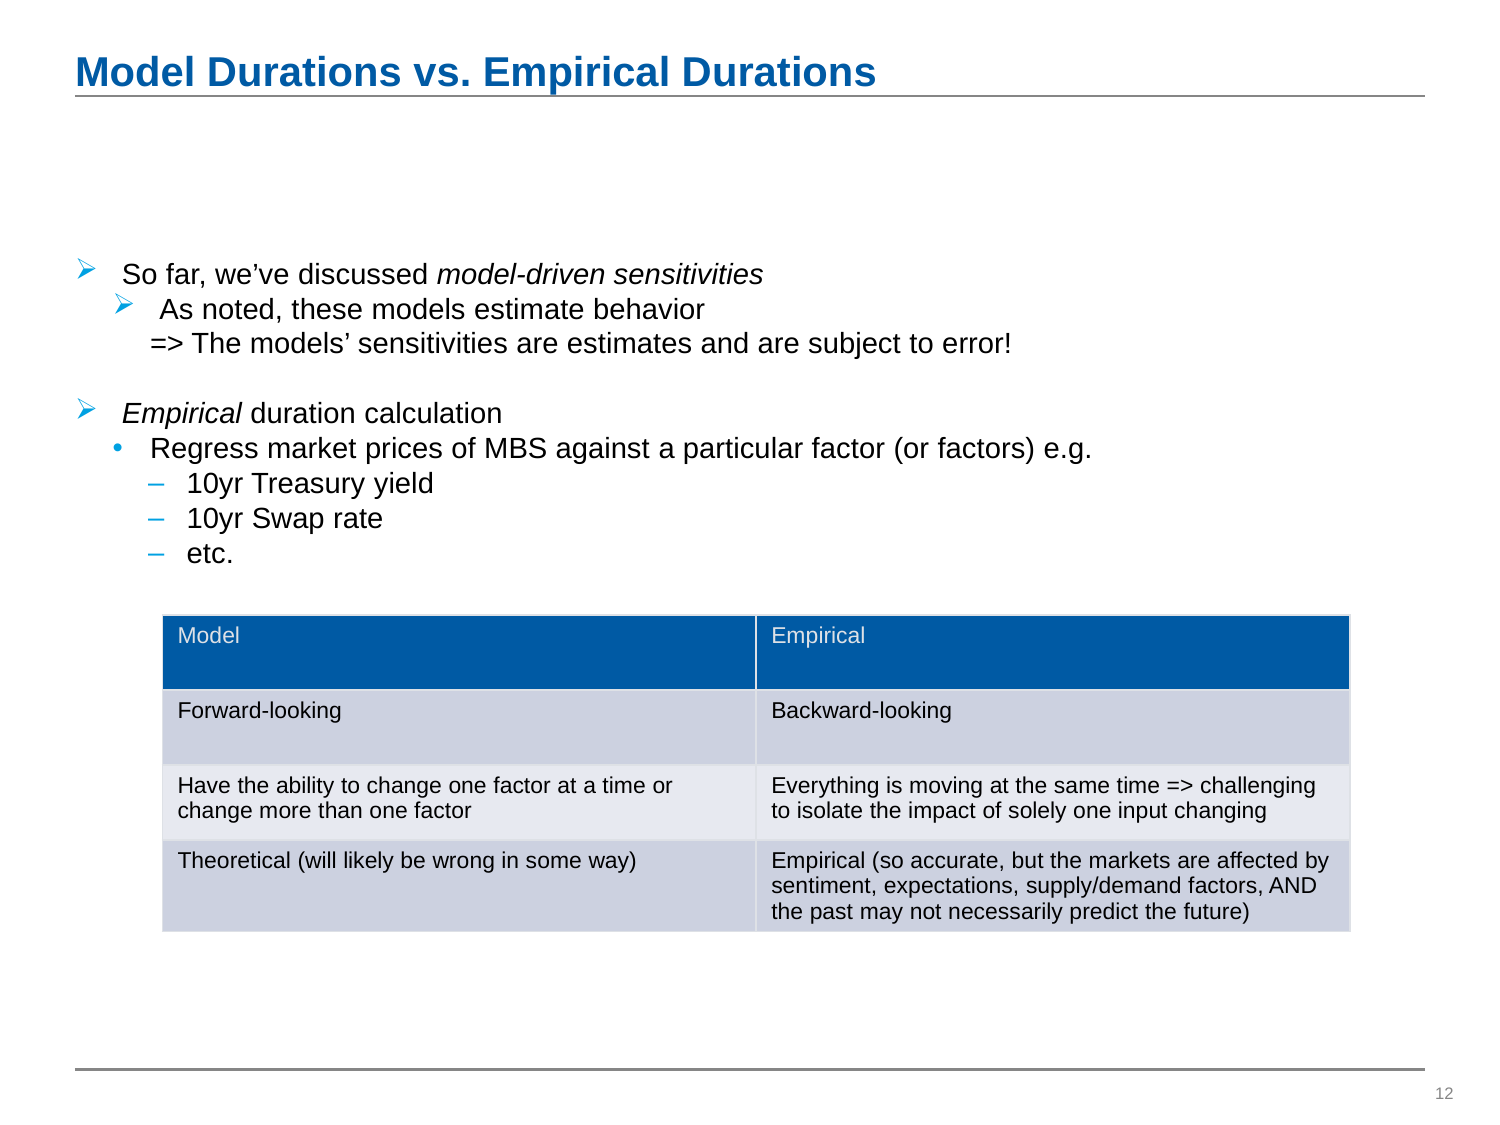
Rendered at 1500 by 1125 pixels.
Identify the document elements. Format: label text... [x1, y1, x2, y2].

title Model Durations vs. Empirical Durations [75, 45, 1424, 96]
table_header Model [163, 616, 755, 689]
table_cell Theoretical (will likely be wrong in some way) [163, 841, 755, 931]
list So far, we’ve discussed model-driven sensitivities As noted, these models estimate behavior => The models’ sensitivities are estimates and are subject to error! Empirical duration calculation Regress market prices of MBS against a particular factor (or factors) e.g. 10yr Treasury yield 10yr Swap rate etc. [75, 254, 1424, 953]
table_cell Empirical (so accurate, but the markets are affected by sentiment, expectations, supply/demand factors, AND the past may not necessarily predict the future) [757, 841, 1349, 931]
table_cell Everything is moving at the same time => challenging to isolate the impact of solely one input changing [757, 766, 1349, 839]
table_cell Backward-looking [757, 691, 1349, 764]
table_header Empirical [757, 616, 1349, 689]
table_cell Forward-looking [163, 691, 755, 764]
table_cell Have the ability to change one factor at a time or change more than one factor [163, 766, 755, 839]
